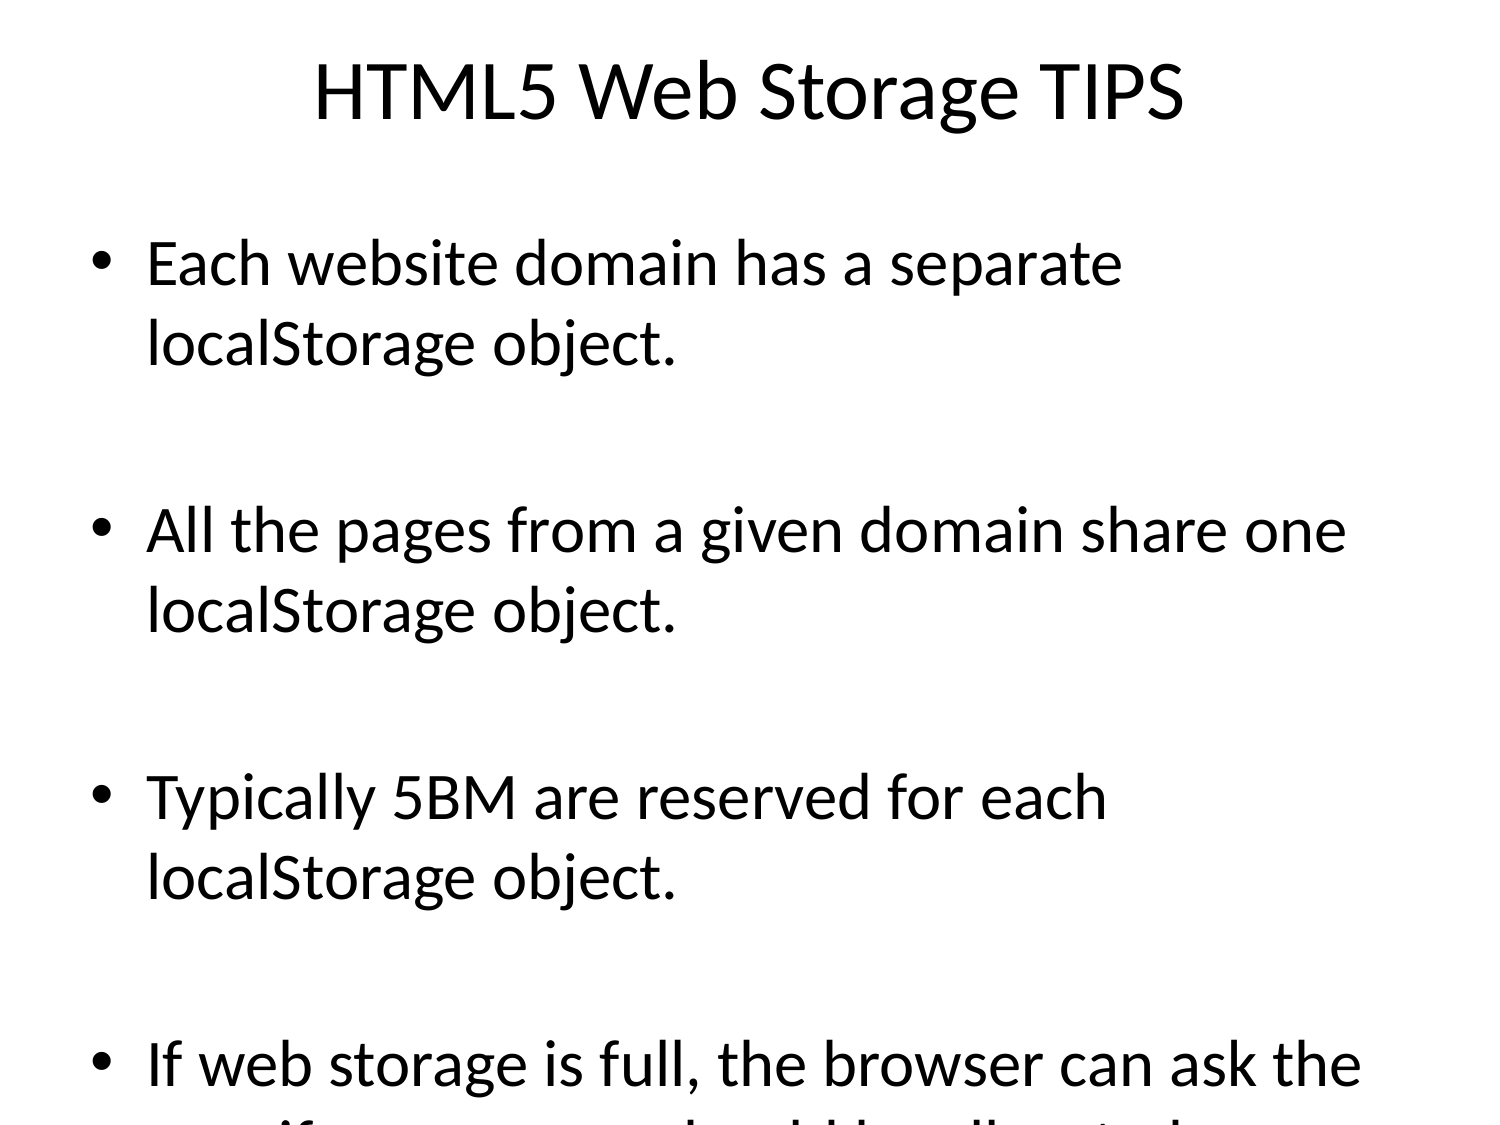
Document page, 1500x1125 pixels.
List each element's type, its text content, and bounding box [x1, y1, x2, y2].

list Each website domain has a separate localStorage object. All the pages from a given domain share one localStorage object. Typically 5BM are reserved for each localStorage object. If web storage is full, the browser can ask the user if more space should be allocated. [75, 211, 1425, 1125]
title HTML5 Web Storage TIPS [75, 26, 1425, 144]
